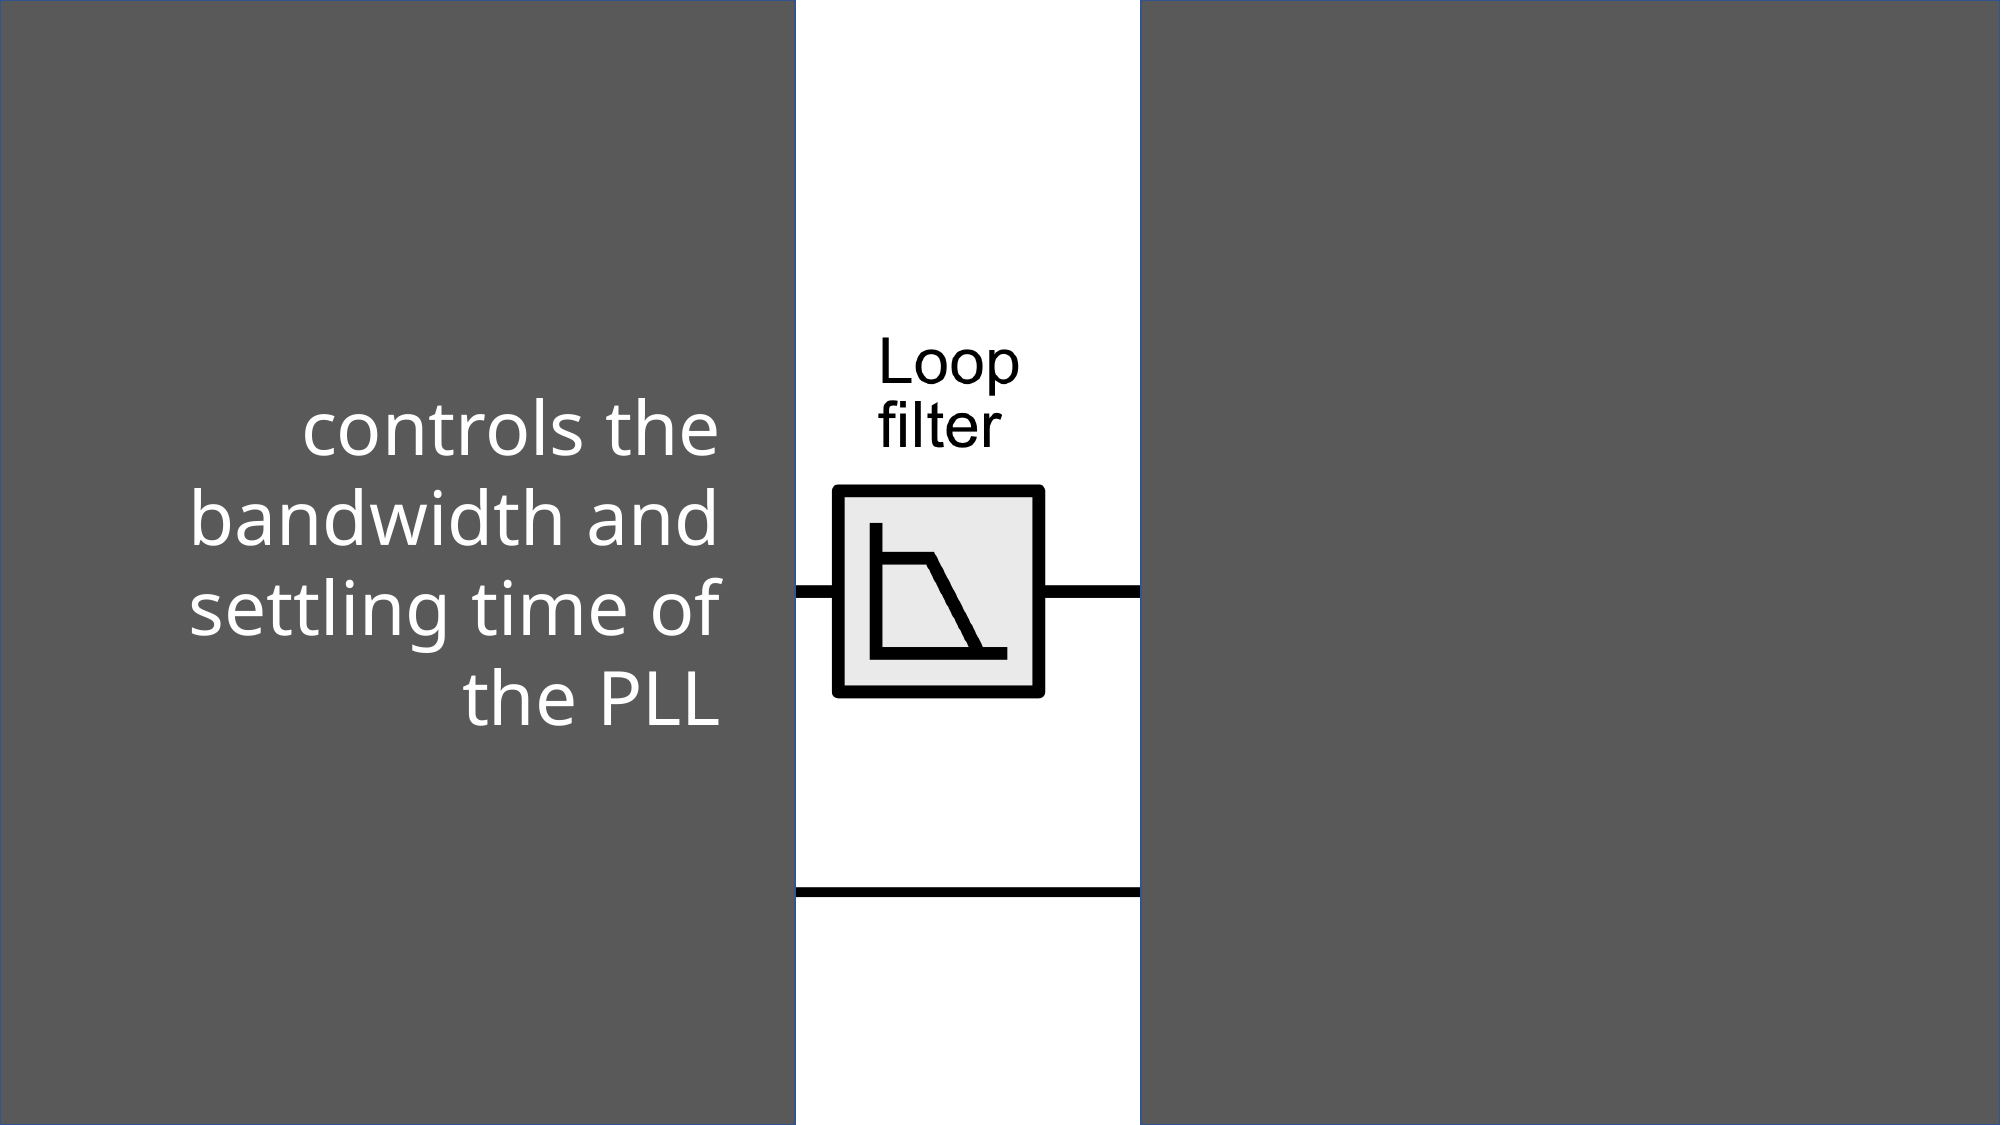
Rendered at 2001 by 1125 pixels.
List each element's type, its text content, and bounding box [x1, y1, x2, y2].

picture [295, 160, 1655, 965]
text_box [0, 0, 796, 1125]
text_box [1140, 0, 2000, 1125]
text_box controls the bandwidth and settling time of the PLL [131, 373, 295, 748]
